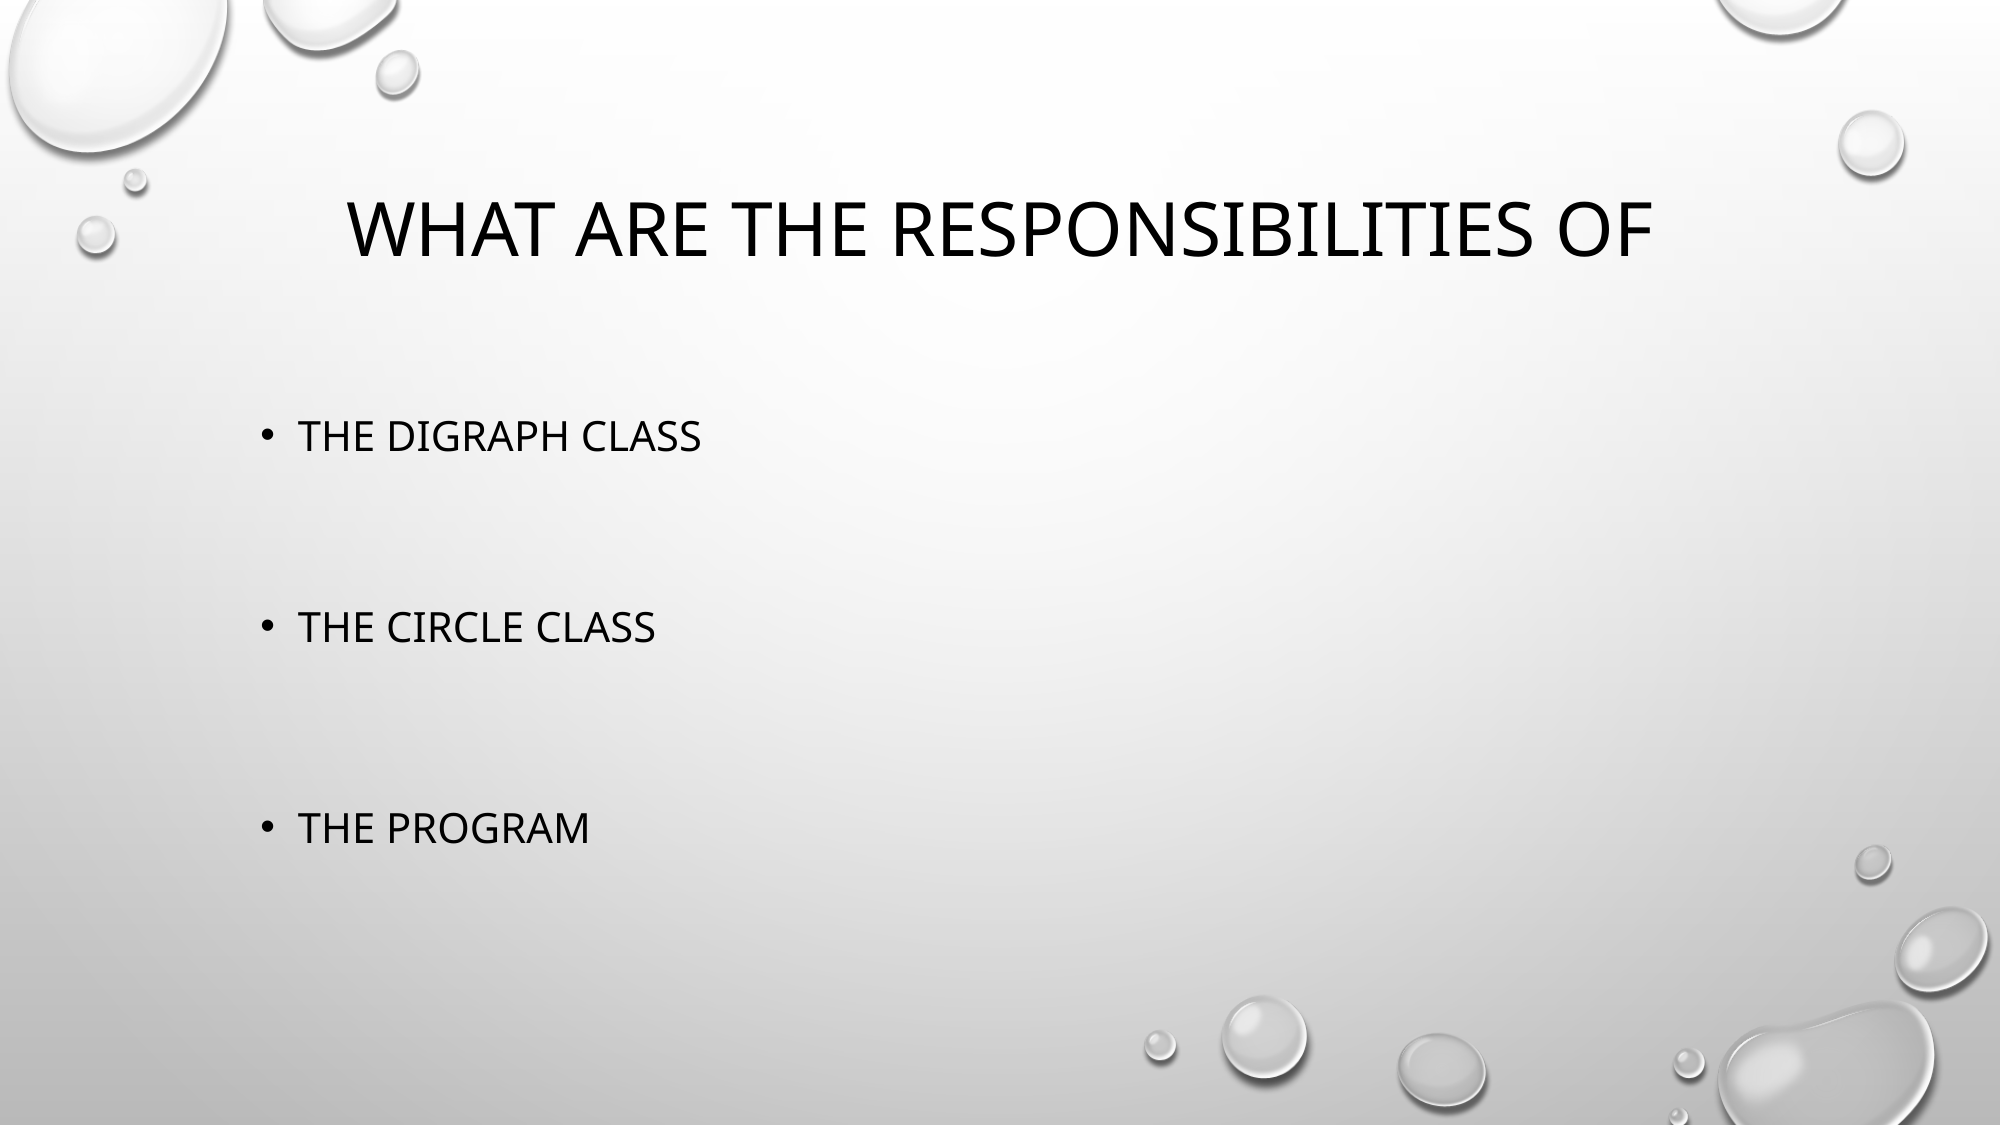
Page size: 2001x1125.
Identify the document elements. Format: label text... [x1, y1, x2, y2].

list The Digraph class The circle class the program [245, 391, 1755, 954]
picture [0, 0, 2000, 1125]
title What are the responsibilities of [149, 101, 1851, 364]
